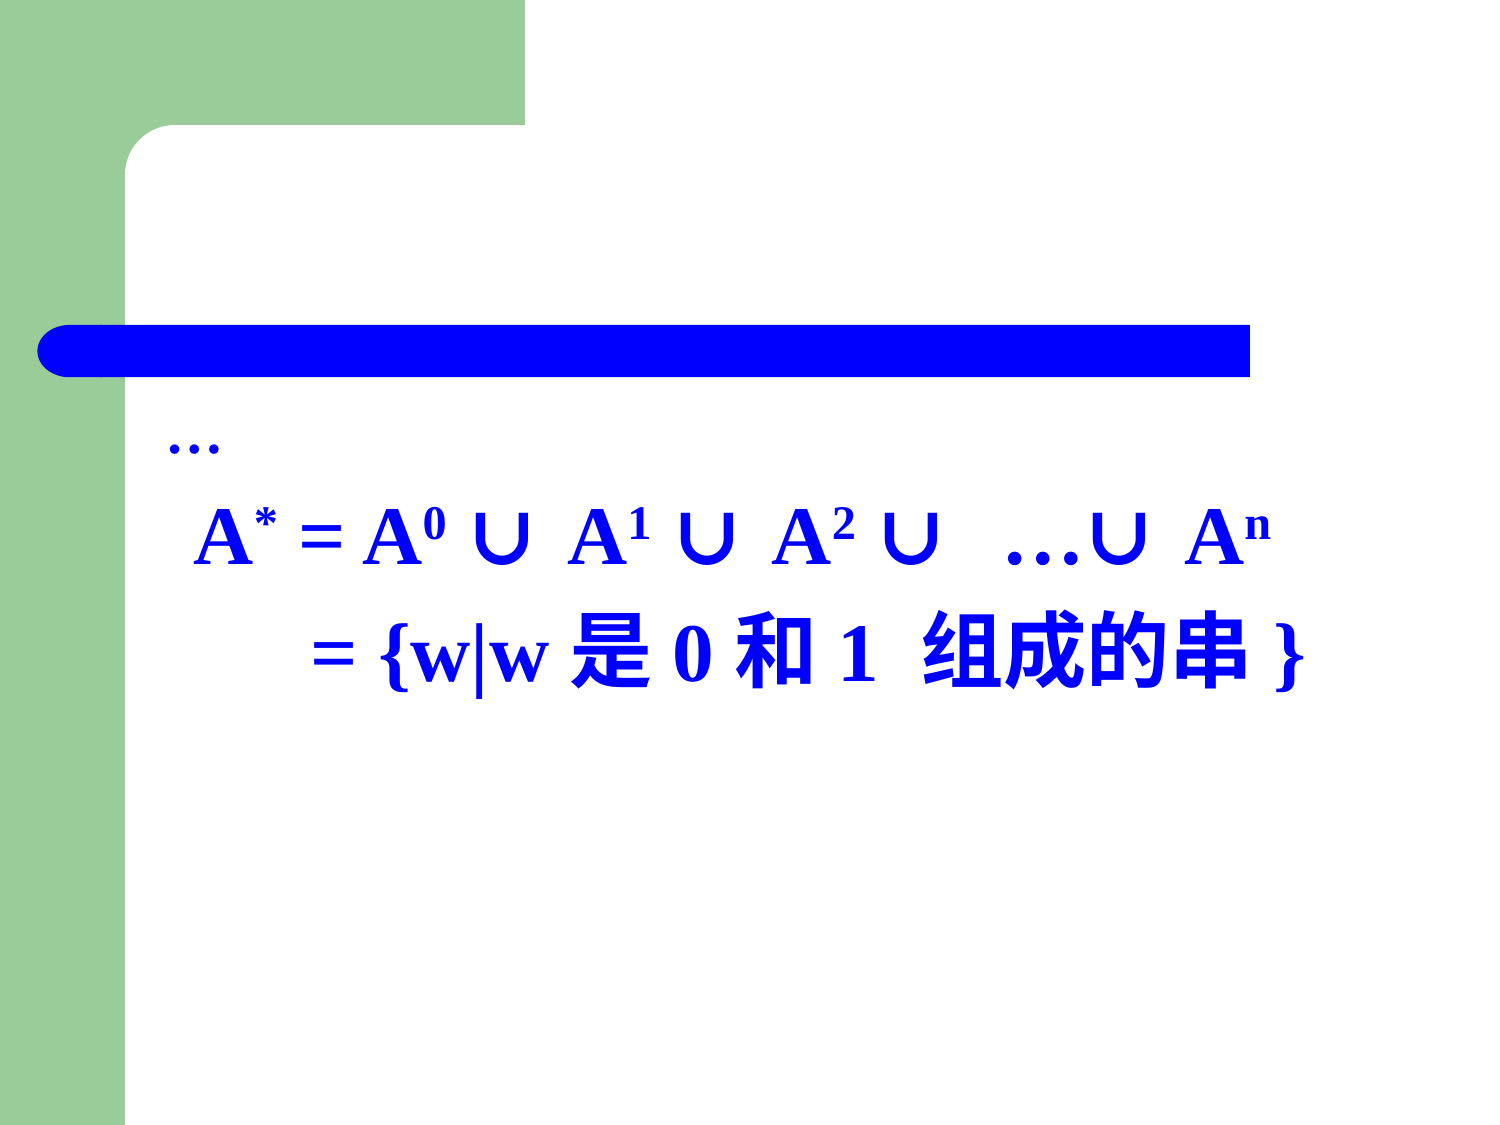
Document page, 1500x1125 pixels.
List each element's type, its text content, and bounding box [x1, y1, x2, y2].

list … A* = A0 ∪ A1 ∪ A2 ∪ …∪ An = {w|w是0和1 组成的串} [149, 387, 1463, 1001]
